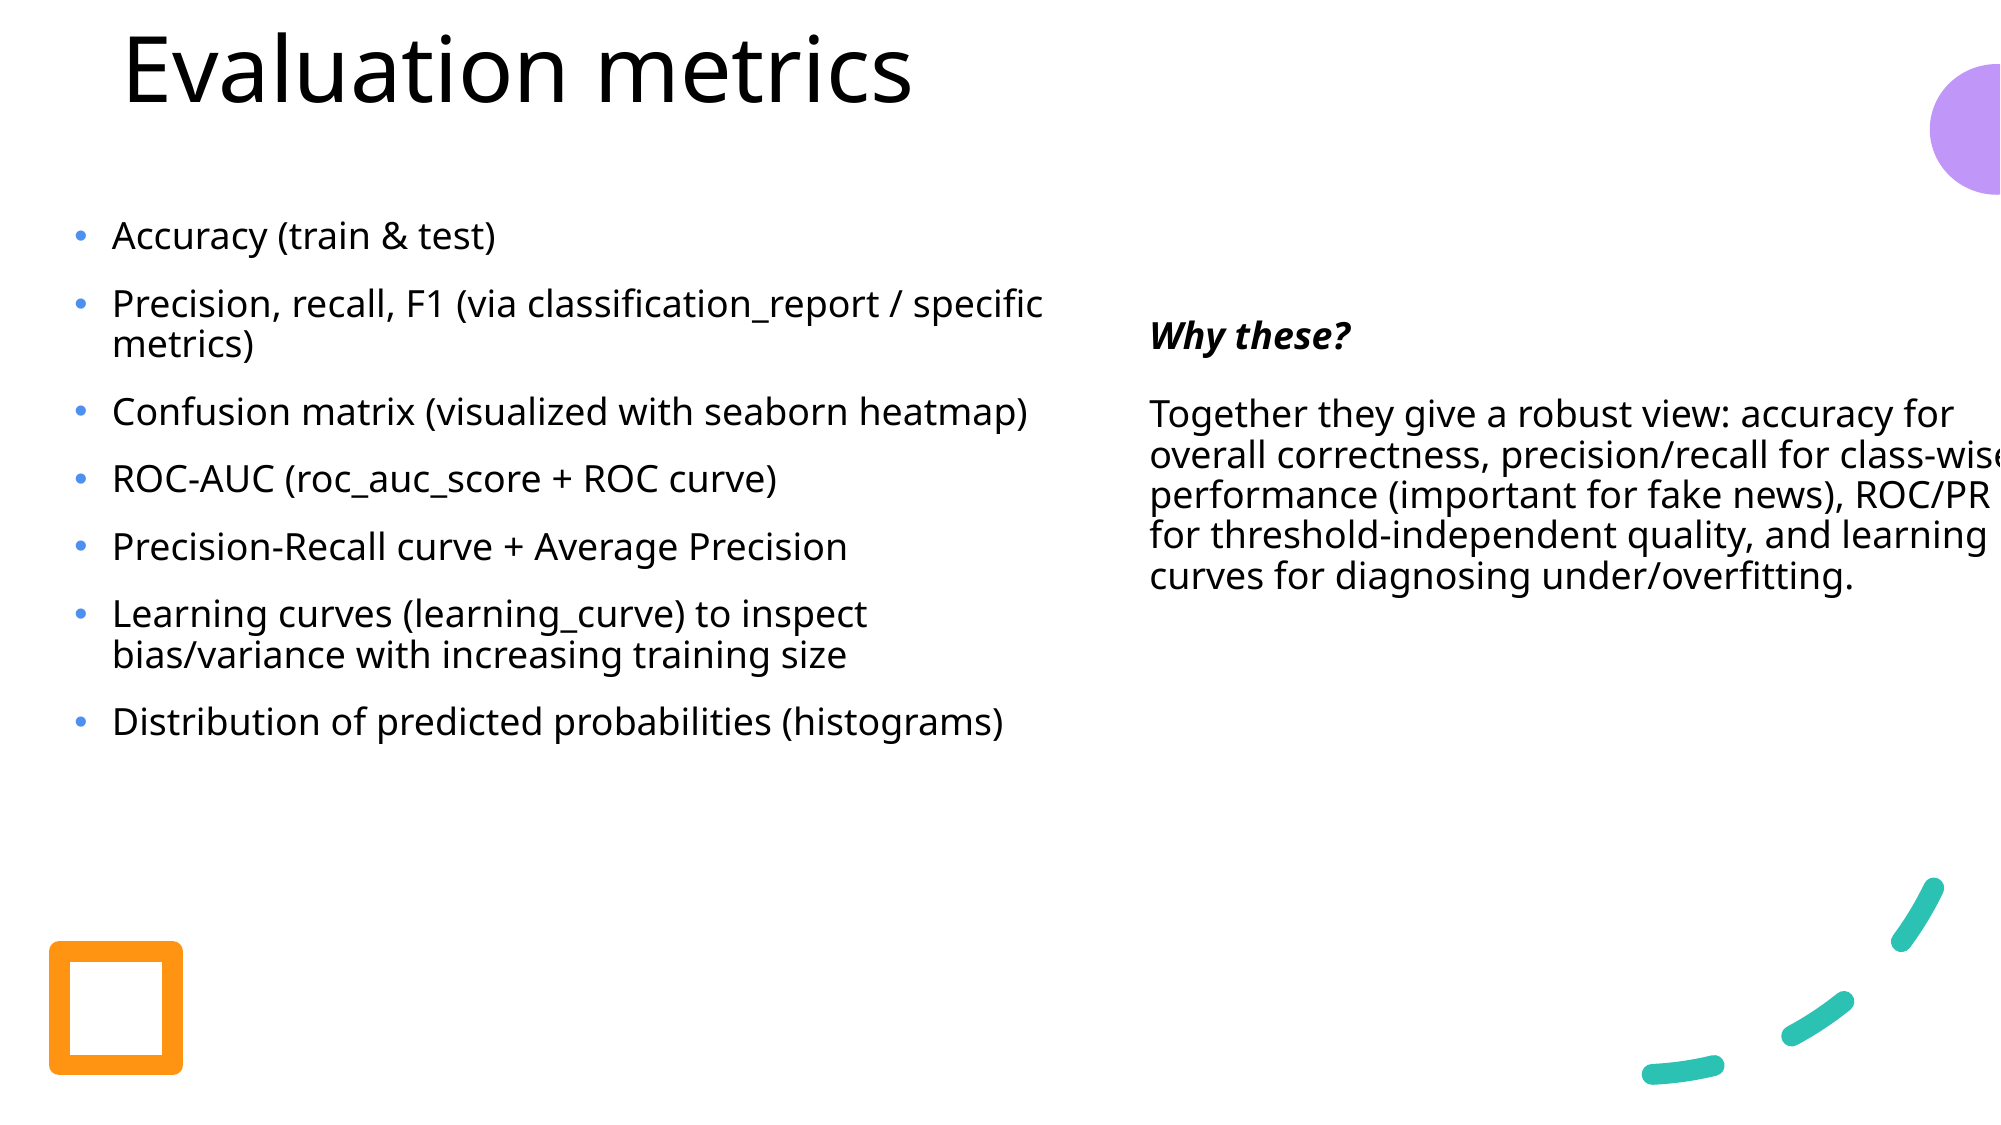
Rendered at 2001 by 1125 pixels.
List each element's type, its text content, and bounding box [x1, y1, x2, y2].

title Evaluation metrics [106, 24, 1832, 121]
list Why these? Together they give a robust view: accuracy for overall correctness, precision/recall for class-wise performance (important for fake news), ROC/PR for threshold-independent quality, and learning curves for diagnosing under/overfitting. [1134, 149, 2000, 976]
list Accuracy (train & test) Precision, recall, F1 (via classification_report / specific metrics) Confusion matrix (visualized with seaborn heatmap) ROC-AUC (roc_auc_score + ROC curve) Precision-Recall curve + Average Precision Learning curves (learning_curve) to inspect bias/variance with increasing training size Distribution of predicted probabilities (histograms) [0, 210, 1122, 915]
